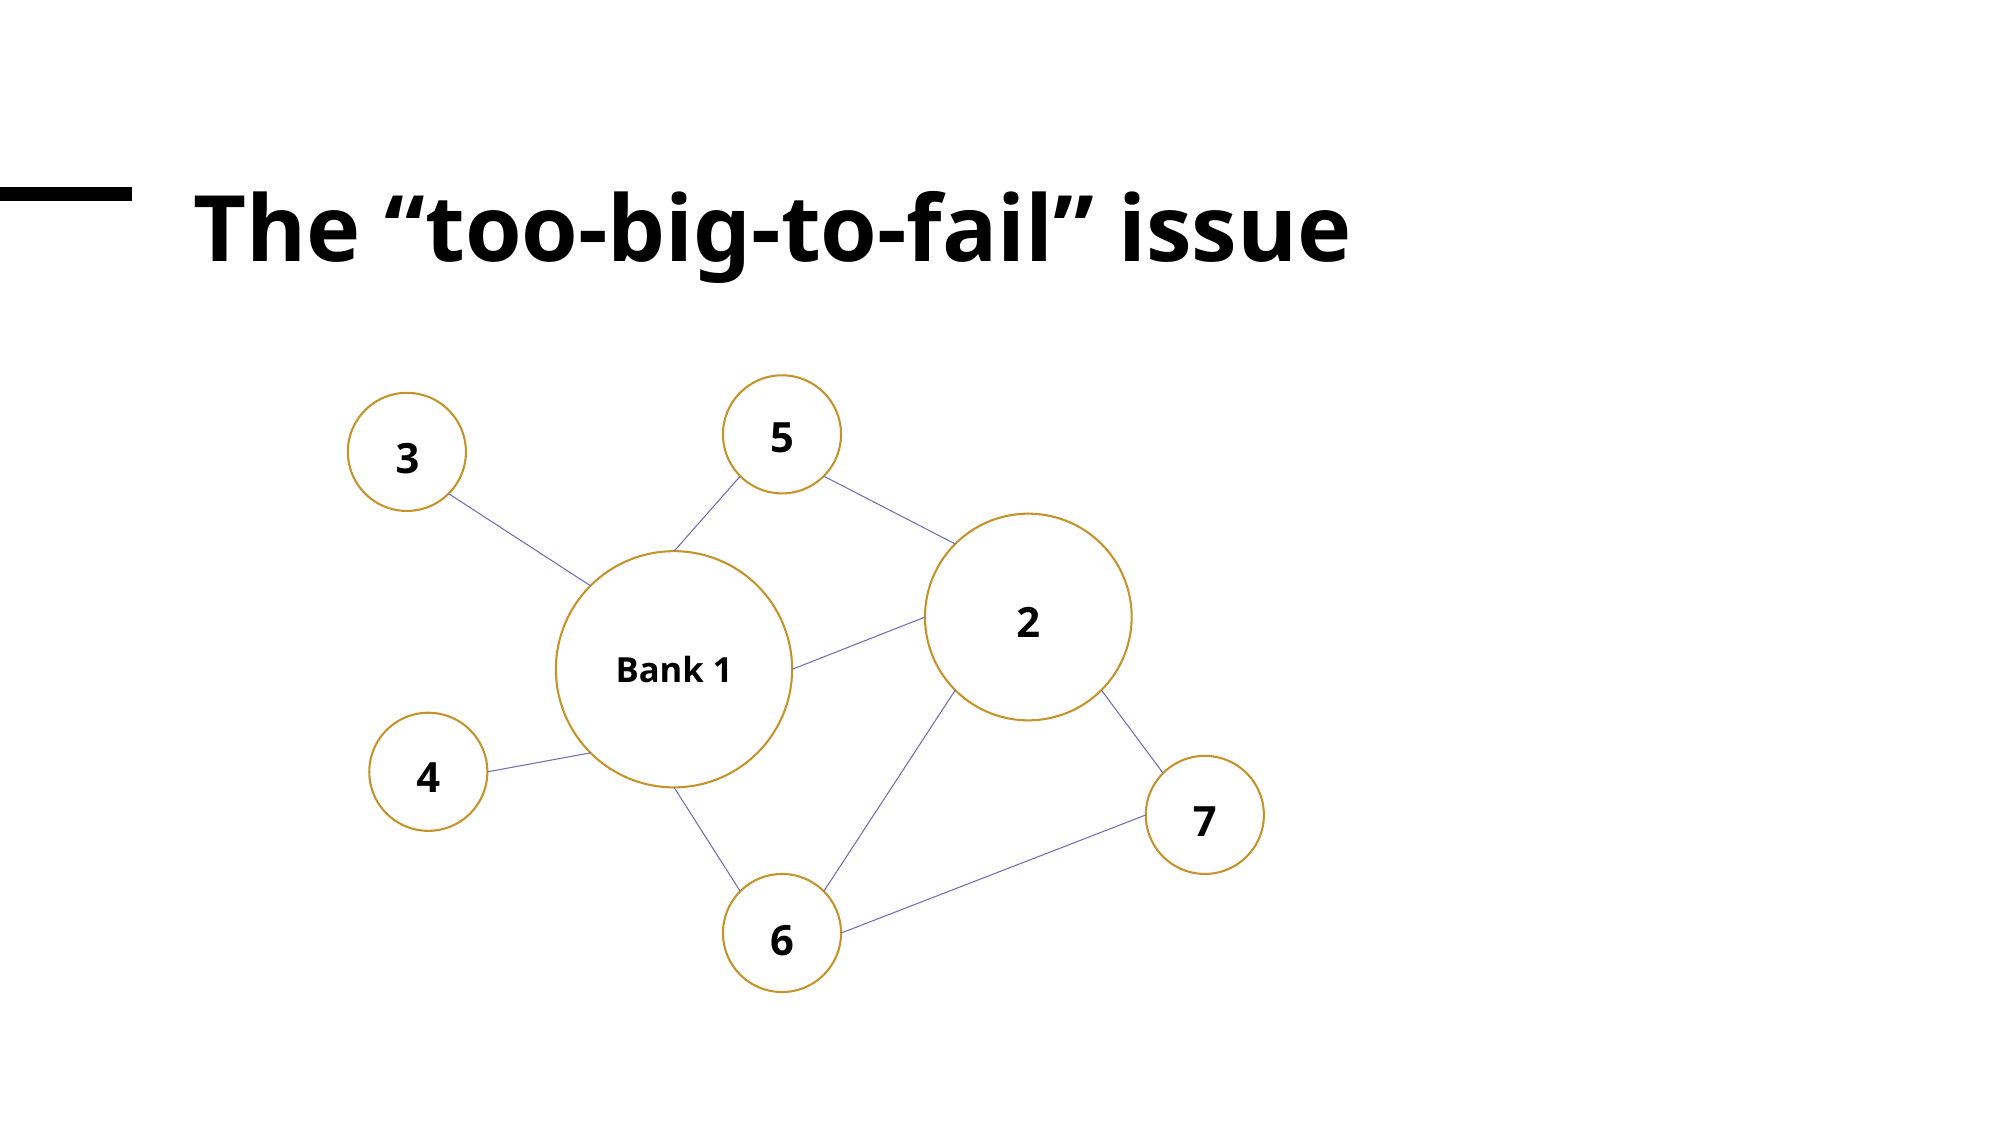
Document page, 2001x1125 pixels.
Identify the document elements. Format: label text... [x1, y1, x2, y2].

text_box [731, 872, 833, 901]
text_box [487, 752, 591, 772]
text_box [357, 391, 457, 418]
text_box 7 [1126, 782, 1284, 874]
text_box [448, 493, 591, 586]
text_box 5 [703, 398, 861, 490]
text_box Bank 1 [595, 636, 753, 728]
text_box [823, 690, 956, 892]
text_box 4 [350, 738, 507, 830]
text_box [1154, 754, 1256, 782]
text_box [673, 476, 741, 552]
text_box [792, 617, 925, 670]
text_box [923, 512, 1133, 722]
text_box [734, 374, 830, 398]
text_box [378, 711, 478, 738]
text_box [823, 476, 956, 544]
text_box 2 [950, 583, 1107, 675]
text_box 6 [703, 901, 861, 993]
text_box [673, 787, 741, 892]
title The “too-big-to-fail” issue [178, 178, 1807, 392]
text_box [841, 814, 1146, 933]
text_box [759, 490, 805, 495]
text_box [554, 550, 794, 789]
text_box 3 [329, 418, 486, 511]
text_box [1101, 690, 1164, 774]
